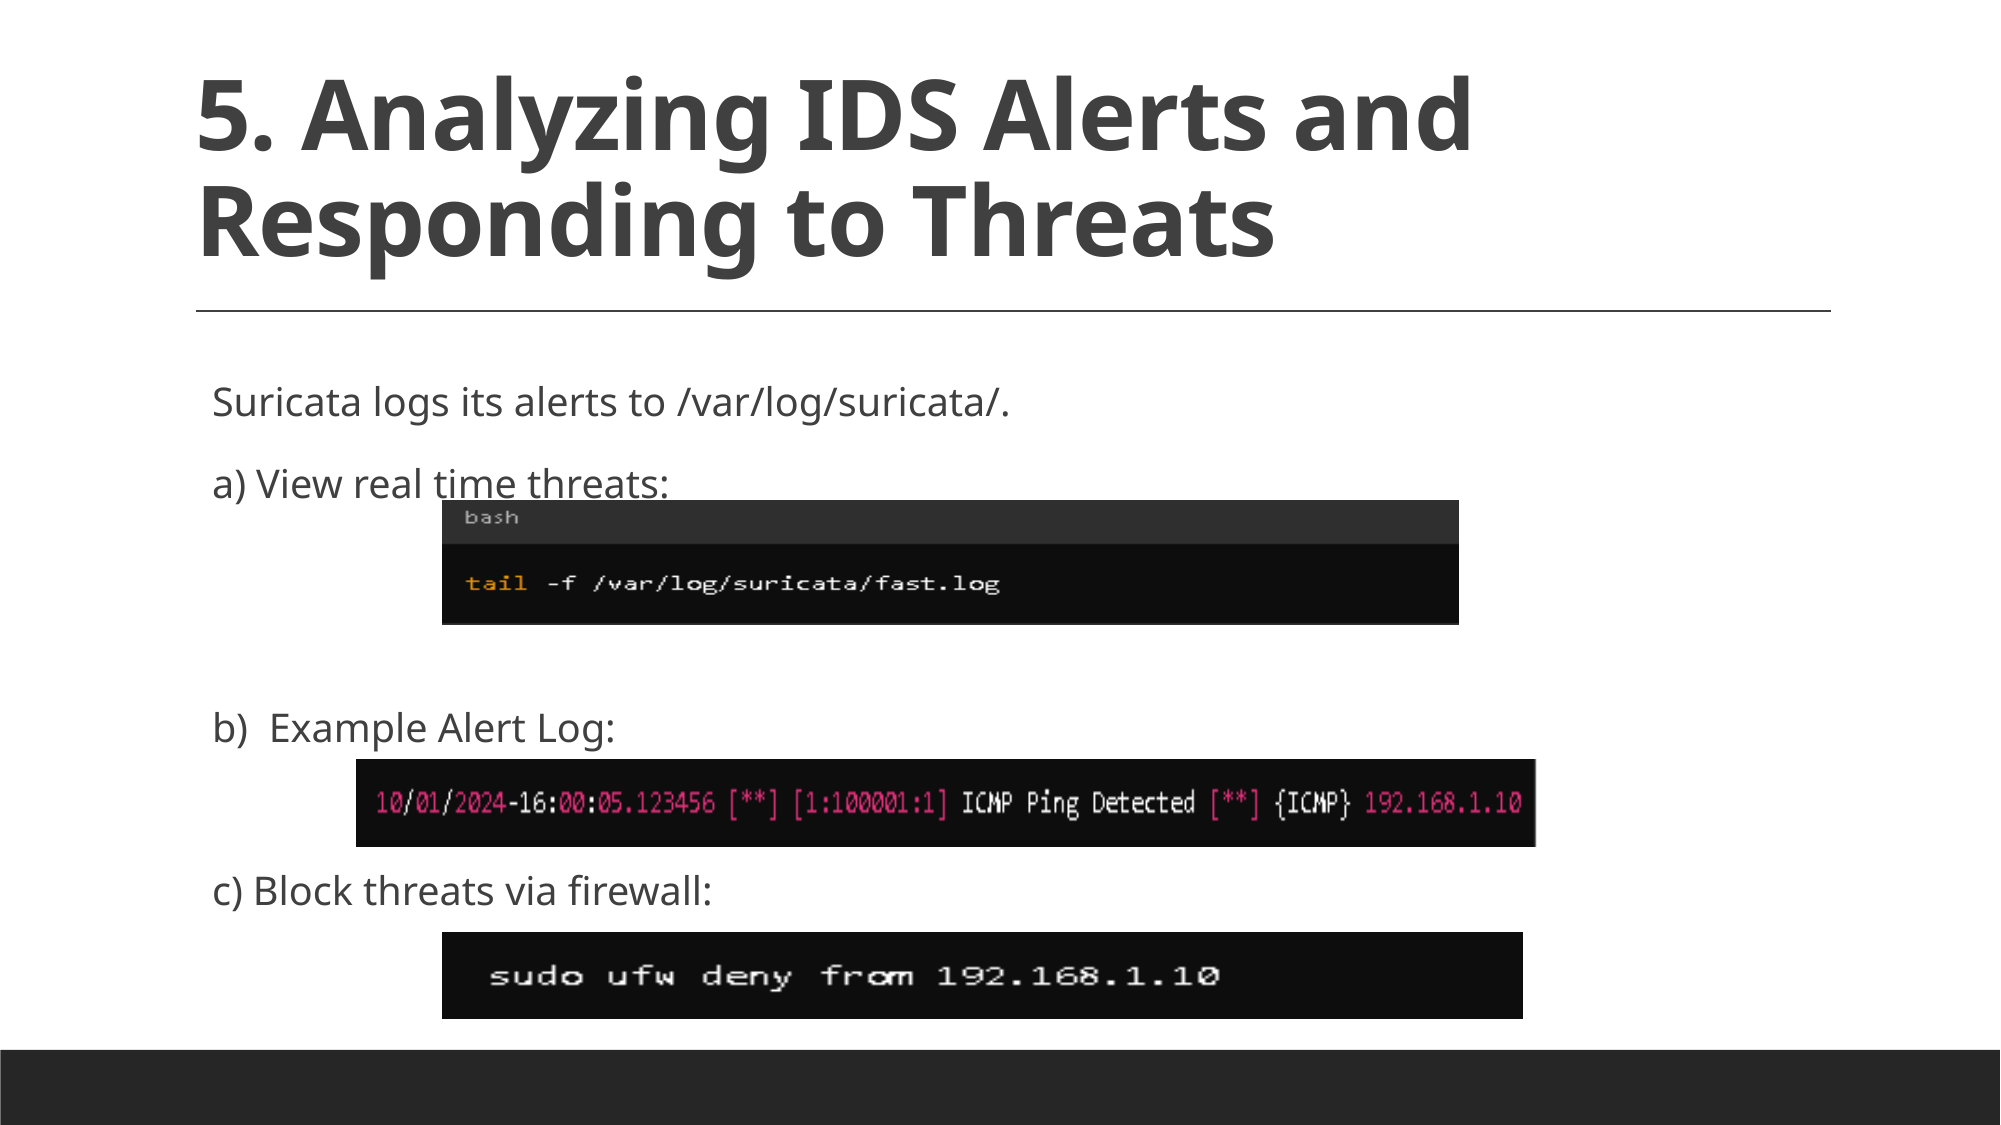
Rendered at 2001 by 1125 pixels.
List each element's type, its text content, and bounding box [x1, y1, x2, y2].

list Suricata logs its alerts to /var/log/suricata/. a) View real time threats: b) Example Alert Log: c) Block threats via firewall: [197, 365, 1848, 1041]
title 5. Analyzing IDS Alerts and Responding to Threats [180, 47, 1830, 285]
picture [356, 759, 1540, 847]
picture [442, 500, 1459, 625]
picture [442, 931, 1523, 1020]
